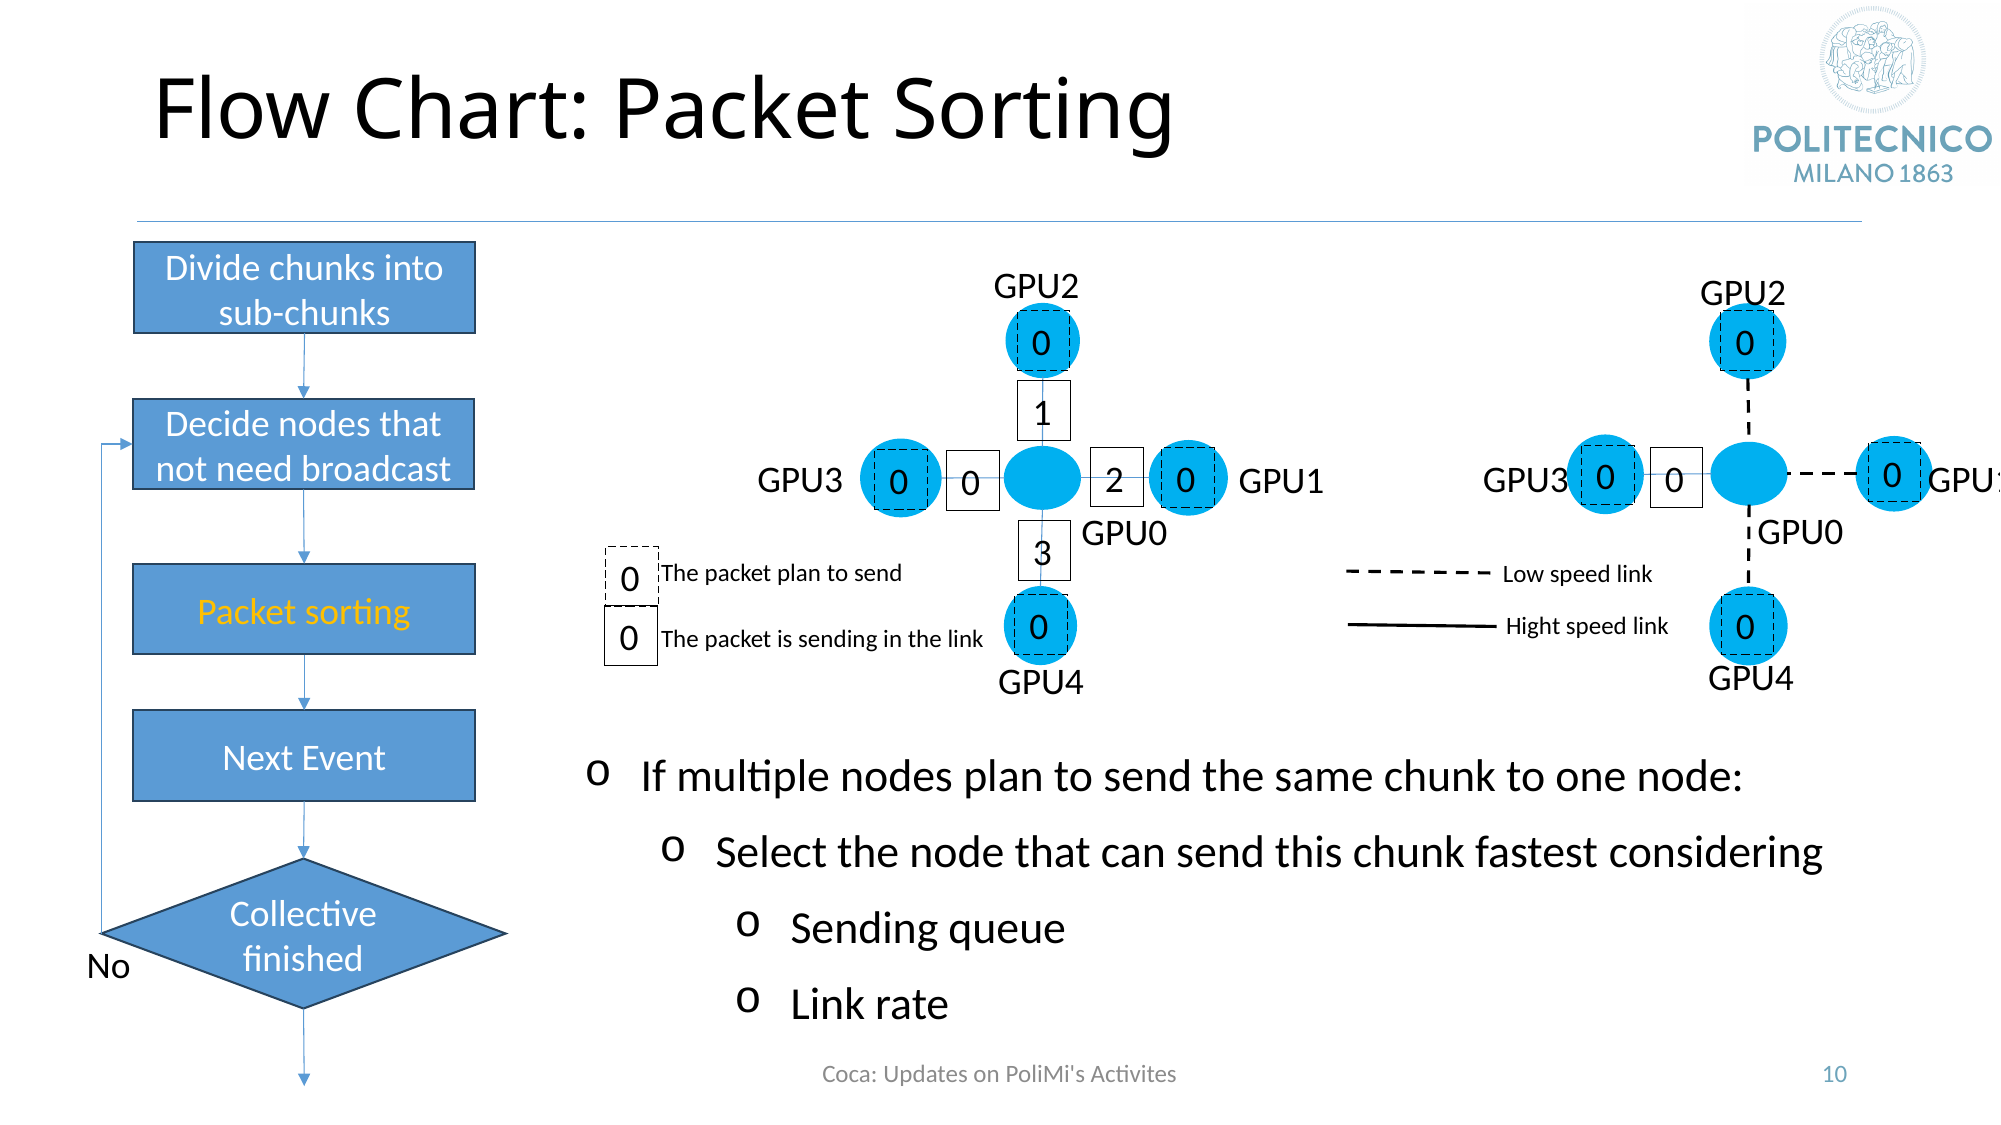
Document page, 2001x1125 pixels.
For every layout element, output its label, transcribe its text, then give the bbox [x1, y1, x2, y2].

text_box 2 [1090, 447, 1144, 477]
text_box [1005, 598, 1014, 615]
text_box [1165, 439, 1212, 447]
text_box [1070, 314, 1080, 367]
text_box 0 [1720, 310, 1774, 371]
text_box [1774, 596, 1788, 645]
text_box 0 [605, 546, 659, 607]
text_box [1584, 505, 1630, 515]
text_box 0 [1650, 447, 1703, 473]
text_box [1032, 586, 1063, 594]
text_box GPU2 [978, 253, 1118, 313]
text_box [1576, 434, 1632, 448]
text_box GPU4 [983, 649, 1122, 710]
text_box 0 [1161, 447, 1215, 508]
text_box 0 [874, 449, 928, 510]
text_box 2 [1090, 478, 1144, 507]
text_box 1 [1017, 380, 1042, 441]
picture [1863, 3, 2000, 186]
text_box GPU1 [1912, 448, 2000, 508]
text_box 3 [1018, 520, 1040, 581]
text_box GPU2 [1685, 260, 1824, 321]
text_box 0 [1014, 594, 1068, 655]
title Flow Chart: Packet Sorting [137, 3, 1863, 221]
text_box [1020, 371, 1065, 379]
text_box GPU3 [1468, 448, 1607, 508]
text_box GPU0 [1066, 500, 1205, 561]
text_box [1148, 450, 1161, 500]
text_box [1068, 599, 1078, 649]
text_box Collective finished [261, 994, 346, 1010]
text_box GPU1 [1223, 448, 1362, 509]
text_box GPU0 [1742, 499, 1881, 560]
text_box The packet plan to send [646, 548, 1032, 594]
text_box [1635, 448, 1644, 500]
text_box Divide chunks into sub-chunks [133, 241, 476, 334]
text_box [1710, 441, 1788, 506]
text_box Hight speed link [1491, 601, 1686, 647]
text_box 0 [604, 605, 658, 666]
text_box 0 [1721, 595, 1774, 655]
text_box GPU3 [742, 447, 860, 508]
text_box 0 [946, 478, 1000, 511]
text_box [1005, 313, 1017, 368]
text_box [0, 673, 362, 705]
text_box Low speed link [1488, 550, 1874, 595]
text_box [1881, 502, 1912, 512]
text_box 0 [946, 450, 1000, 477]
slide_number 10 [1412, 1042, 1863, 1103]
text_box 0 [1650, 475, 1703, 508]
text_box Next Event [132, 709, 476, 802]
text_box [860, 438, 942, 508]
text_box 1 [1043, 380, 1071, 441]
text_box 0 [1017, 310, 1070, 371]
text_box [1709, 321, 1720, 368]
text_box [1205, 508, 1213, 513]
text_box [1855, 445, 1868, 499]
text_box [1723, 371, 1772, 380]
text_box [877, 510, 925, 518]
text_box [1003, 445, 1081, 510]
text_box [1873, 435, 1915, 442]
footer Coca: Updates on PoliMi's Activites [662, 1042, 1338, 1103]
text_box Packet sorting [132, 563, 476, 655]
text_box If multiple nodes plan to send the same chunk to one node: Select the node that can send this chunk fastest considering Sending queue Link rate [569, 738, 1899, 1041]
text_box GPU4 [1693, 645, 1832, 706]
text_box No [71, 933, 418, 994]
text_box 0 [1581, 445, 1635, 505]
text_box [1774, 321, 1787, 370]
text_box Decide nodes that not need broadcast [132, 398, 475, 490]
text_box The packet is sending in the link [646, 615, 1032, 661]
text_box [1215, 449, 1223, 506]
text_box 3 [1043, 520, 1071, 581]
text_box [1709, 597, 1721, 645]
text_box Collective finished [102, 857, 509, 968]
text_box 0 [1868, 442, 1921, 502]
